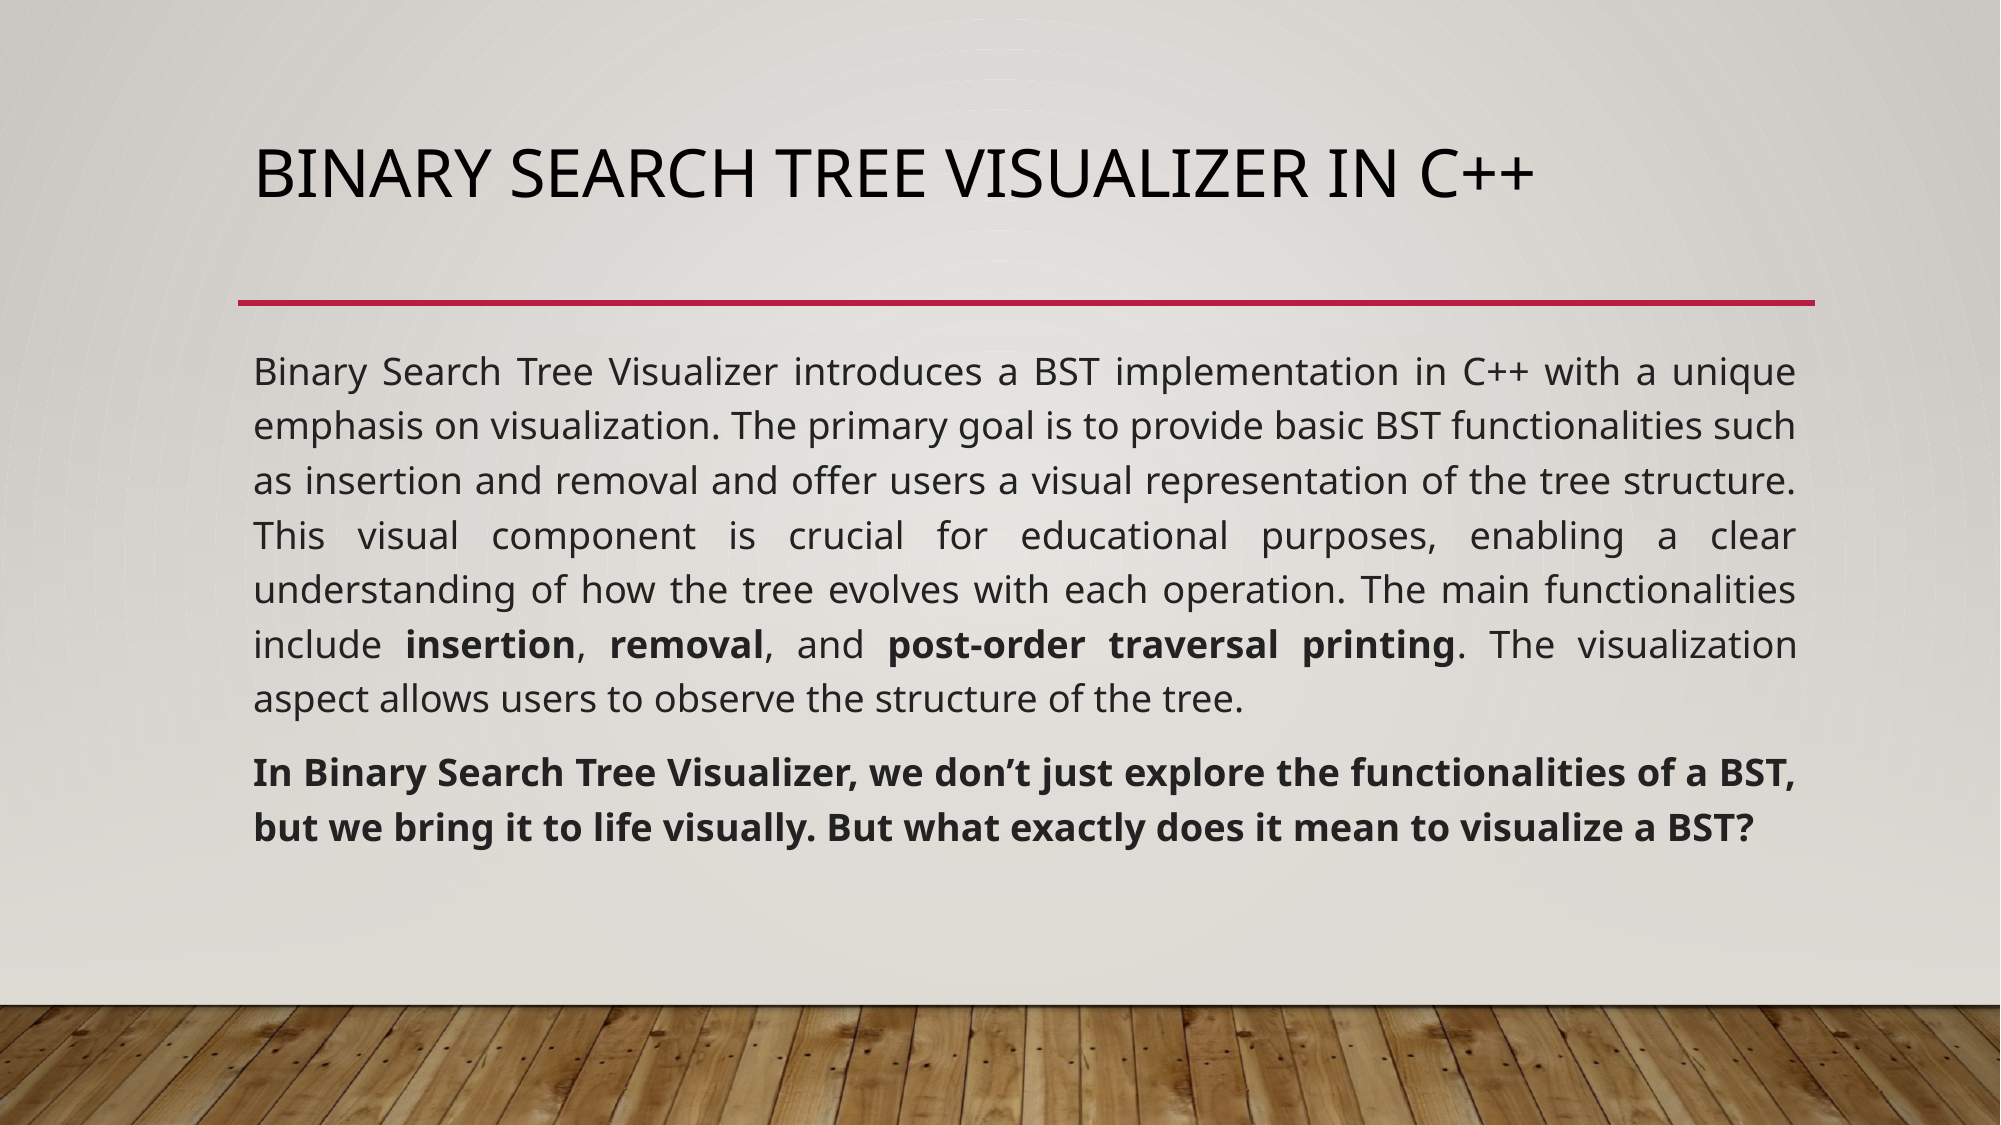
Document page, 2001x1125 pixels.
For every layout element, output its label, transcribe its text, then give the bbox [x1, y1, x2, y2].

title Binary search tree visualizer in C++ [238, 131, 1814, 305]
list Binary Search Tree Visualizer introduces a BST implementation in C++ with a unique emphasis on visualization. The primary goal is to provide basic BST functionalities such as insertion and removal and offer users a visual representation of the tree structure. This visual component is crucial for educational purposes, enabling a clear understanding of how the tree evolves with each operation. The main functionalities include insertion, removal, and post-order traversal printing. The visualization aspect allows users to observe the structure of the tree. In Binary Search Tree Visualizer, we don’t just explore the functionalities of a BST, but we bring it to life visually. But what exactly does it mean to visualize a BST? [238, 330, 1814, 897]
picture [0, 1005, 2000, 1125]
